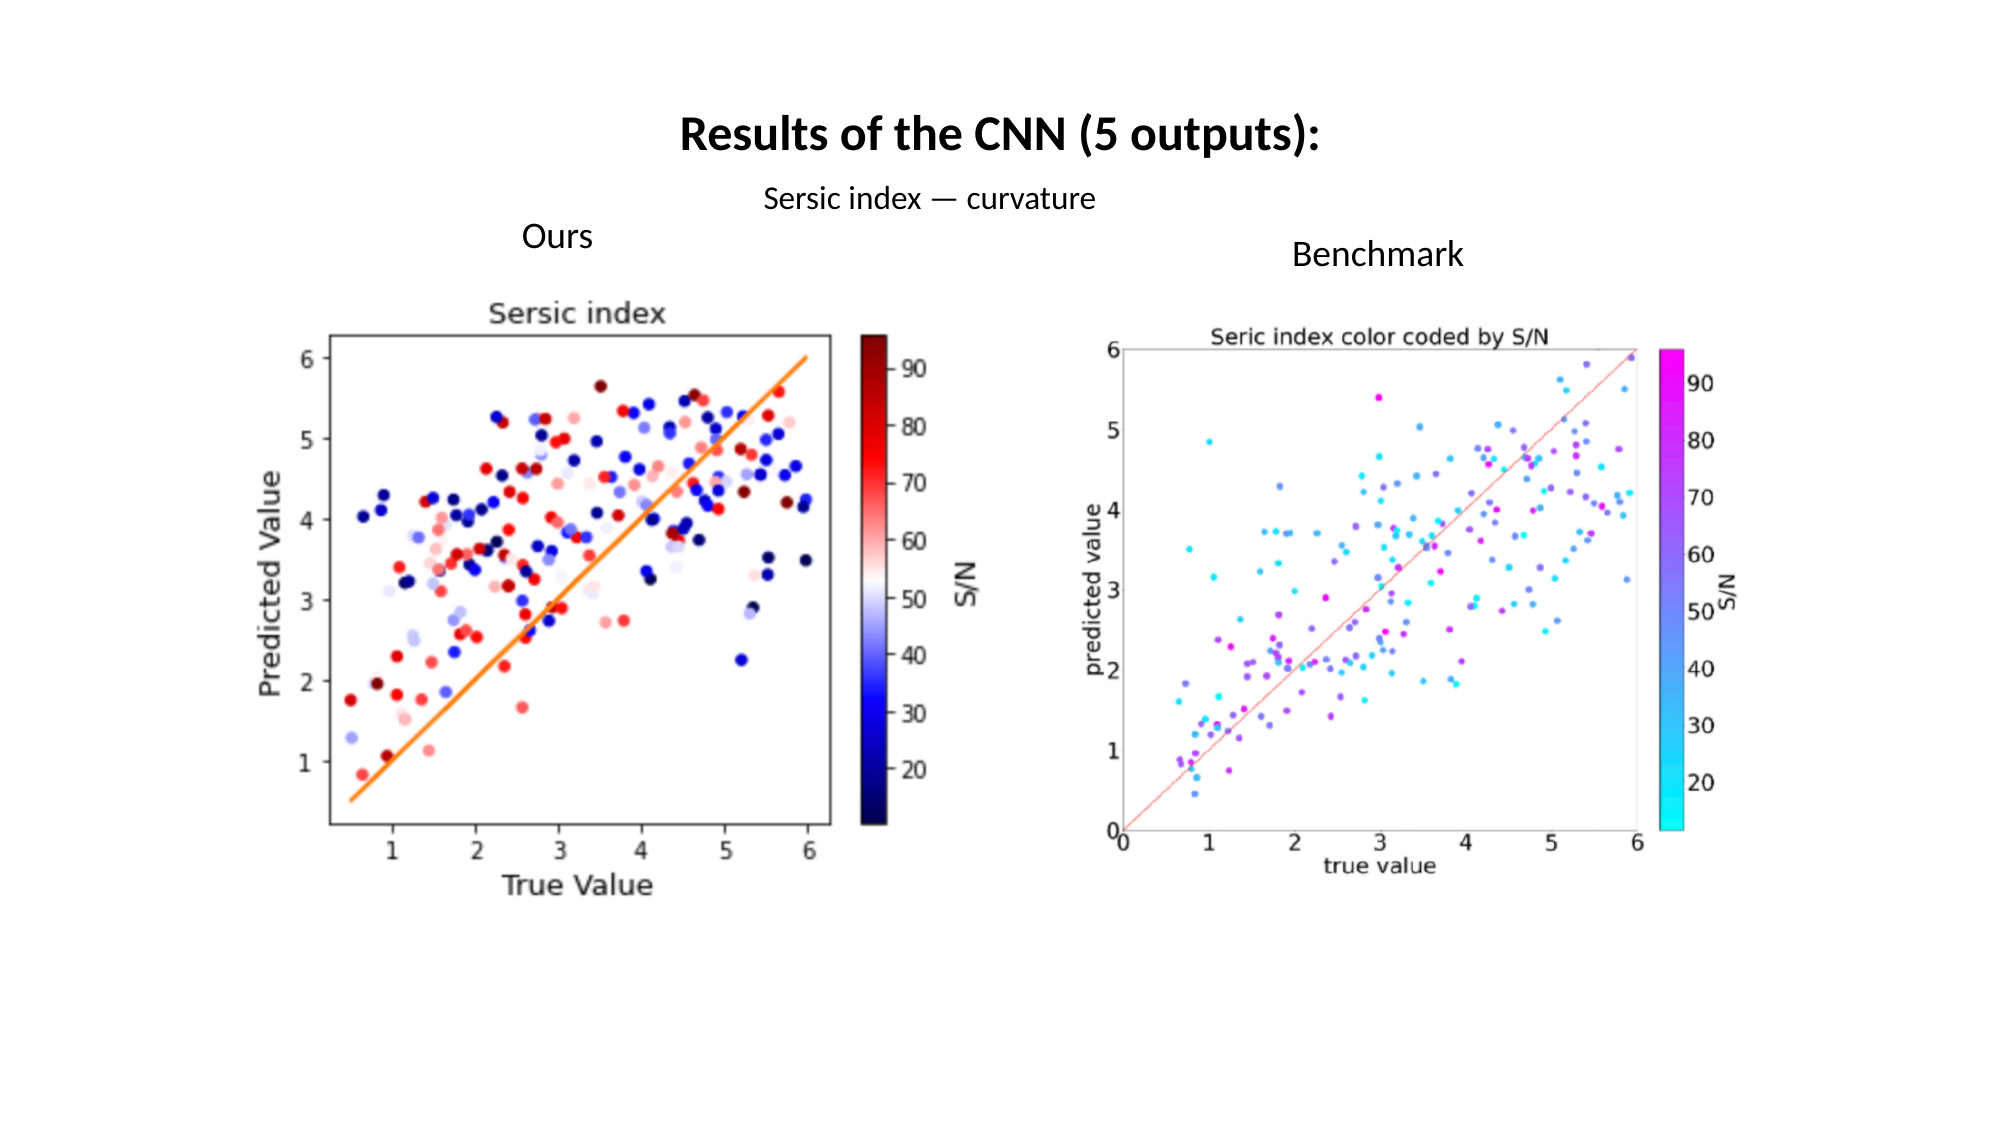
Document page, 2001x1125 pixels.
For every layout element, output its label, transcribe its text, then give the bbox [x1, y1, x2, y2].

text_box Benchmark [1277, 221, 1480, 282]
picture [246, 292, 1020, 931]
text_box Ours [507, 203, 609, 264]
text_box Results of the CNN (5 outputs): [664, 92, 1337, 168]
picture [1071, 292, 1755, 881]
text_box Sersic index — curvature [748, 168, 1112, 224]
